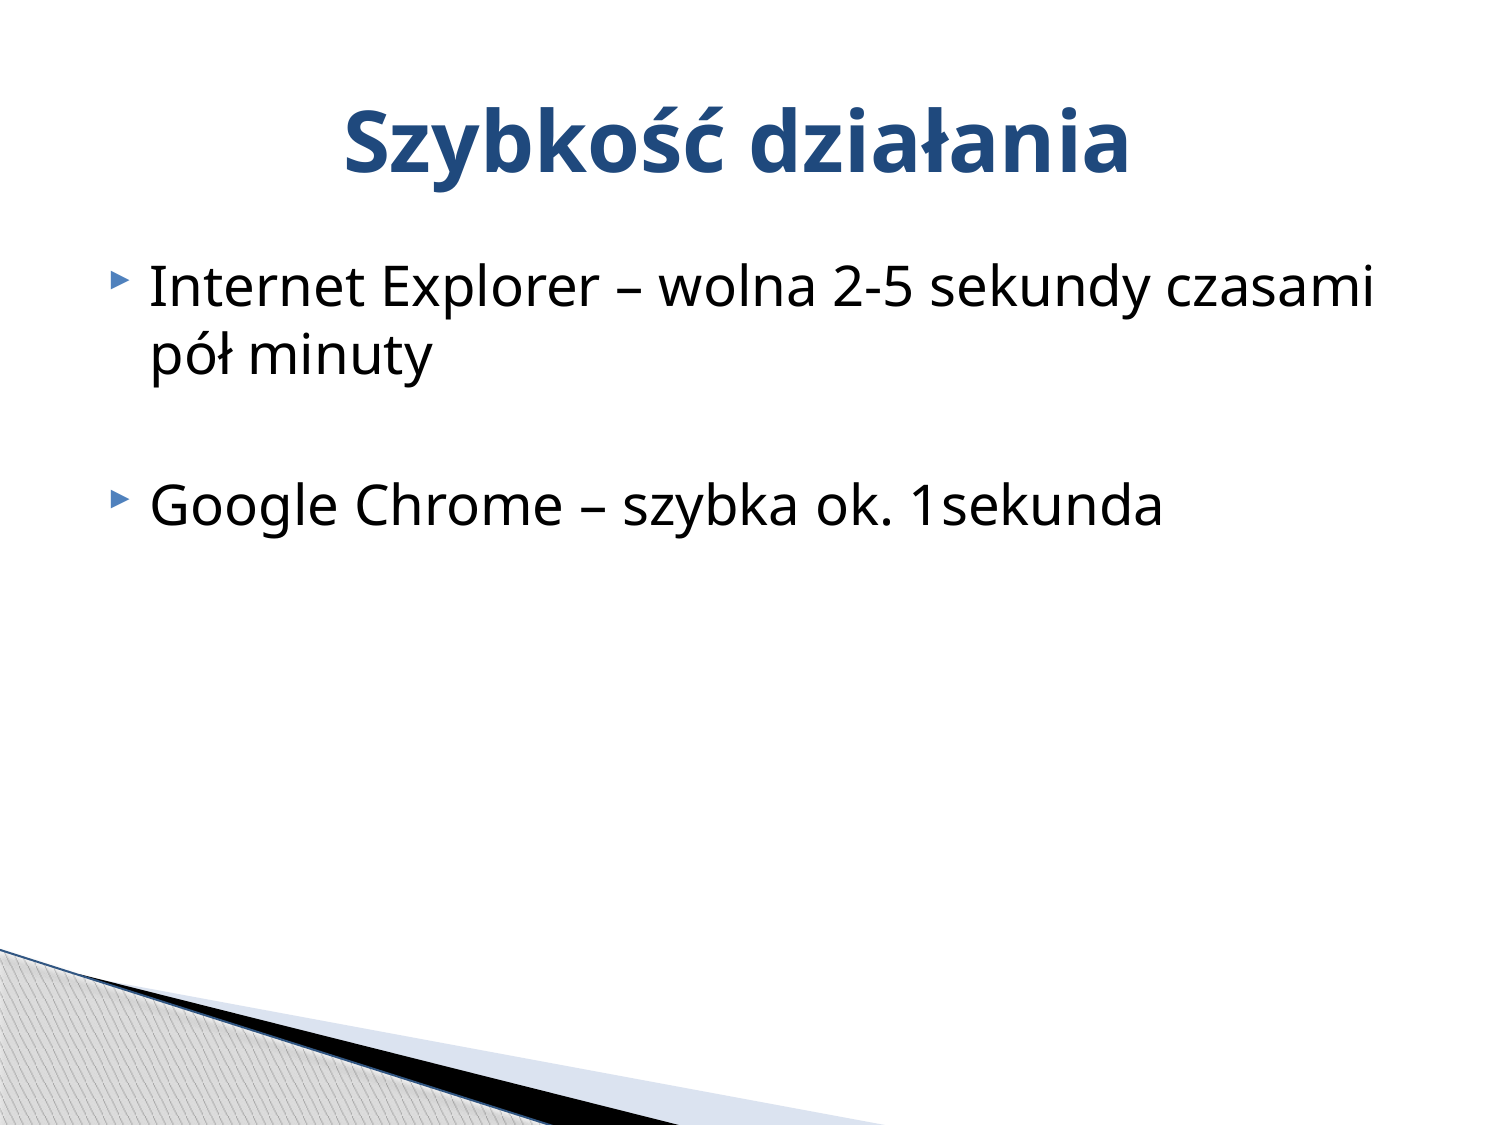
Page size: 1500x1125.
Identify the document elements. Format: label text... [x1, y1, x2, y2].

title Szybkość działania [75, 45, 1425, 233]
list Internet Explorer – wolna 2-5 sekundy czasami pół minuty Google Chrome – szybka ok. 1sekunda [75, 243, 1425, 986]
